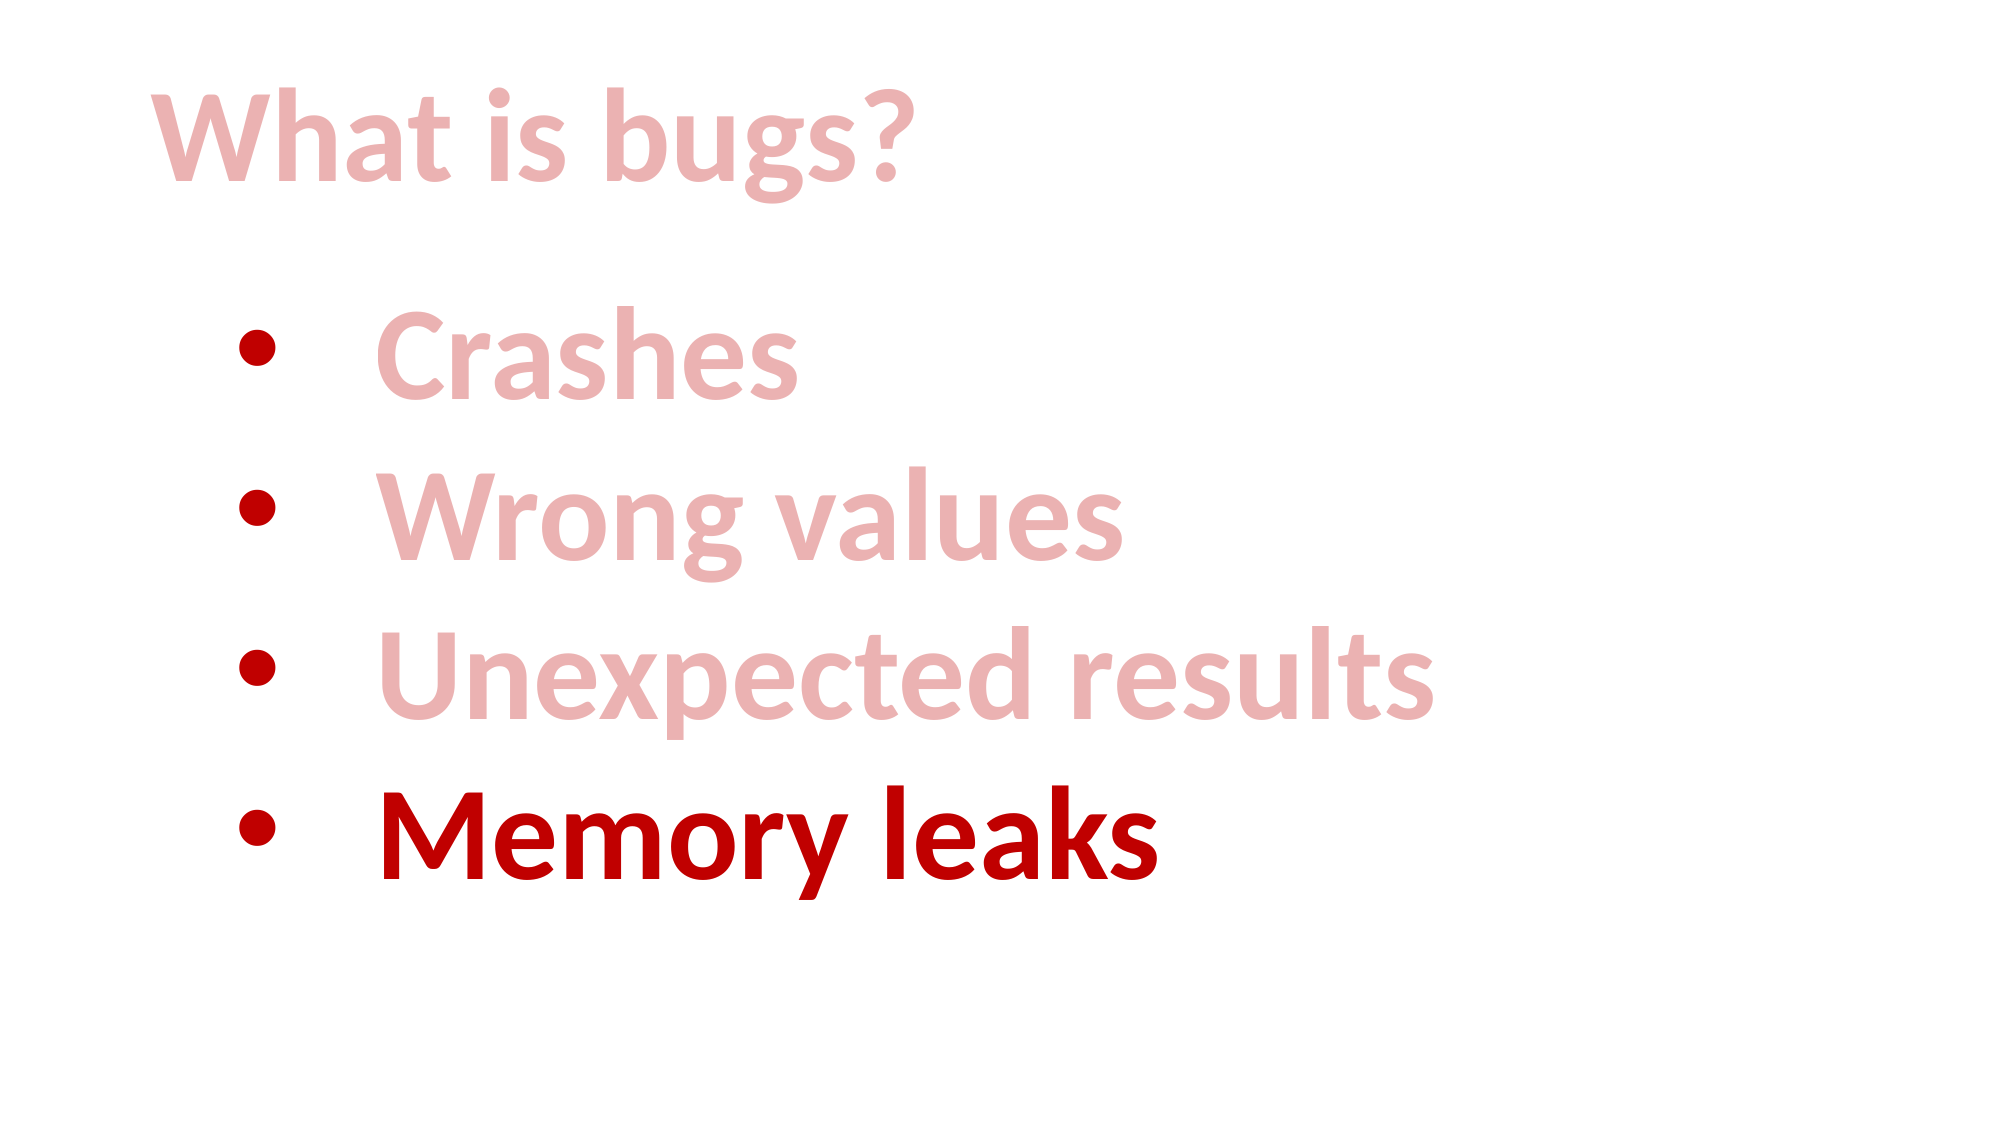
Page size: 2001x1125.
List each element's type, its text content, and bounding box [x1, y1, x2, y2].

text_box Crashes Wrong values Unexpected results Memory leaks [220, 259, 1472, 914]
text_box What is bugs? [135, 40, 936, 216]
